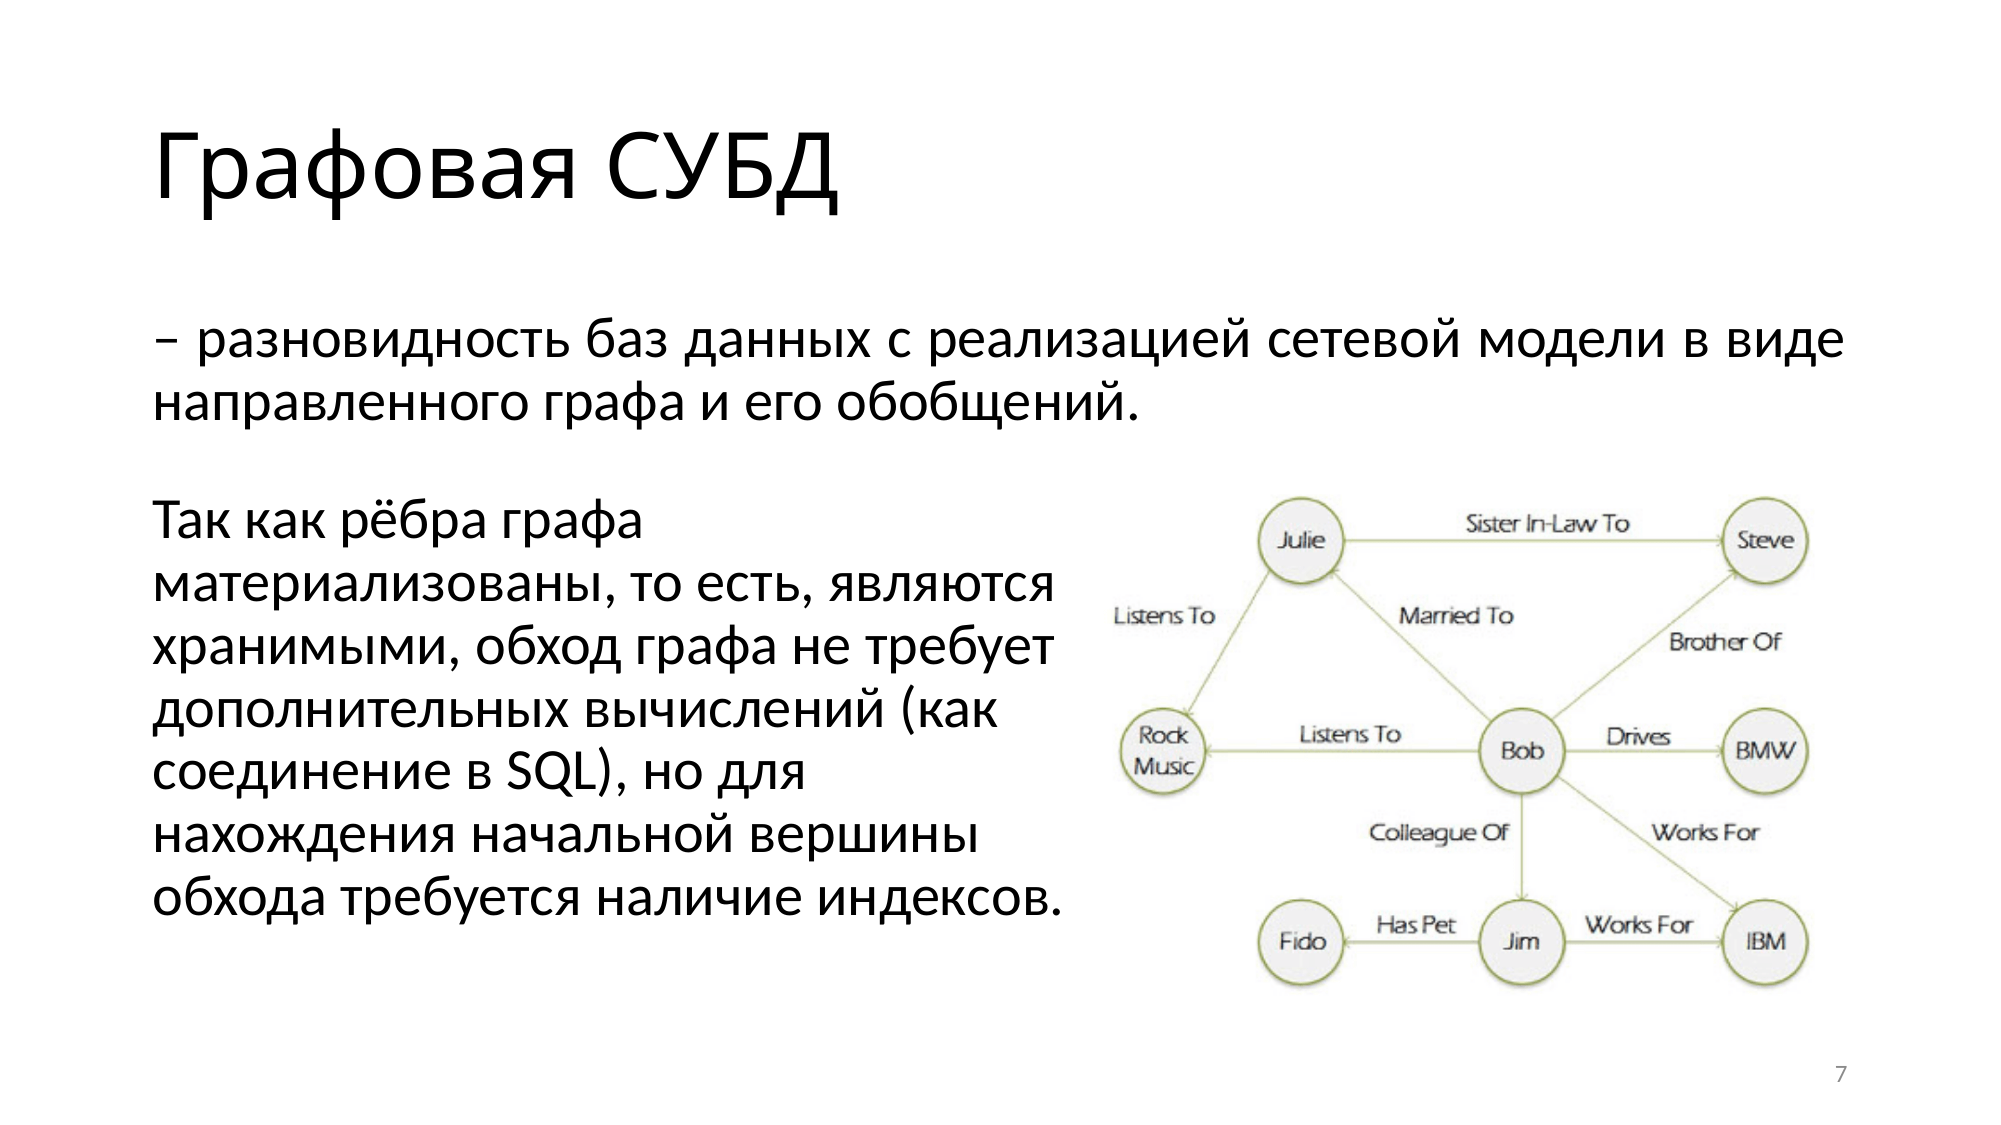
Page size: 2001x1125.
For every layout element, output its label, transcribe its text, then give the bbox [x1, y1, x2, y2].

picture [1099, 480, 1863, 1014]
list – разновидность баз данных с реализацией сетевой модели в виде направленного графа и его обобщений. [137, 299, 1863, 480]
slide_number 7 [1412, 1042, 1863, 1103]
title Графовая СУБД [137, 59, 1863, 278]
text_box Так как рёбра графа материализованы, то есть, являются хранимыми, обход графа не требует дополнительных вычислений (как соединение в SQL), но для нахождения начальной вершины обхода требуется наличие индексов. [137, 480, 1099, 1014]
